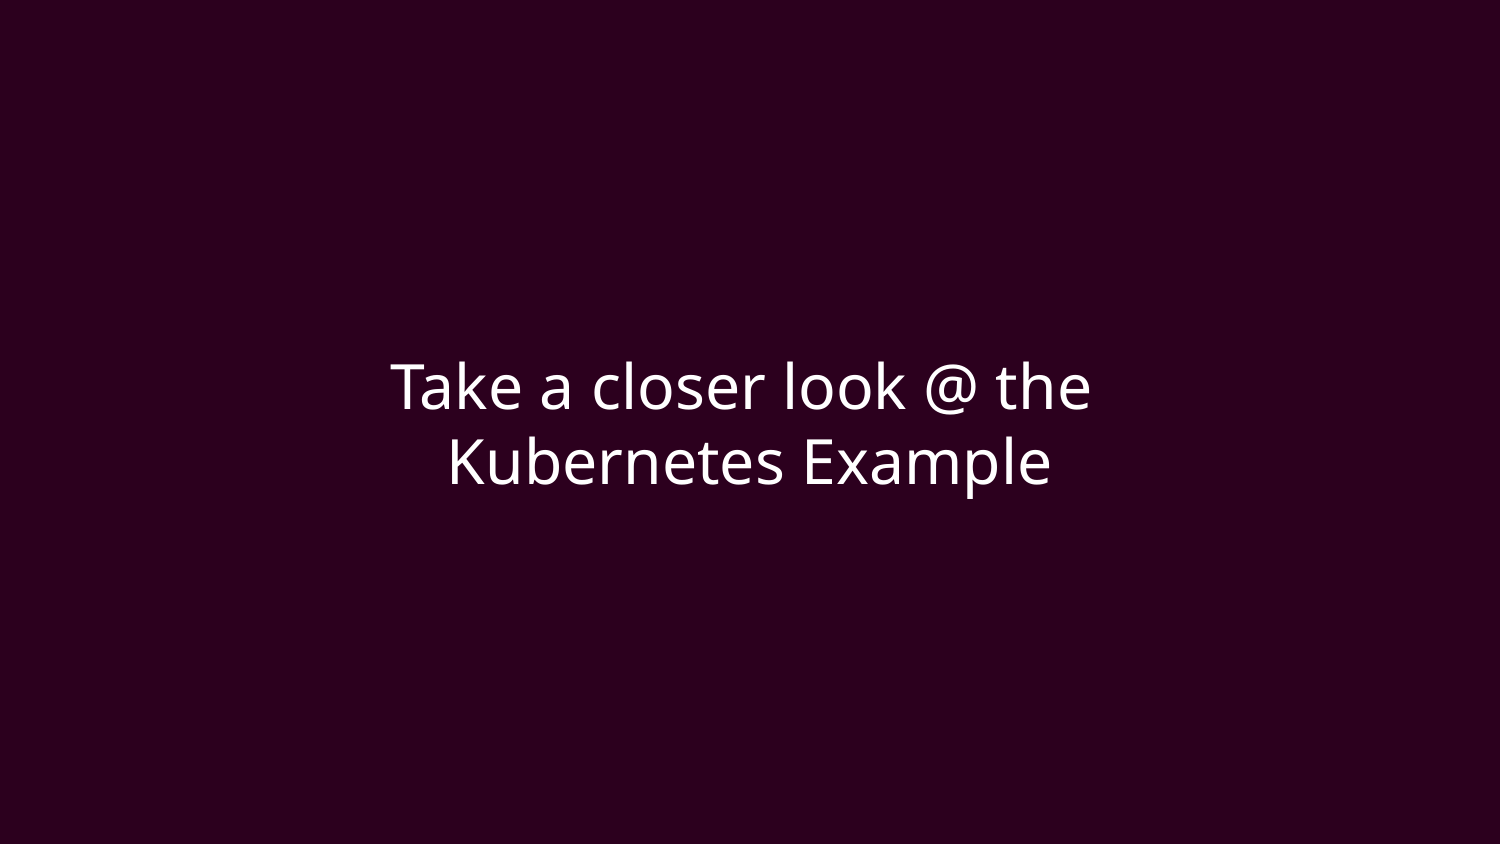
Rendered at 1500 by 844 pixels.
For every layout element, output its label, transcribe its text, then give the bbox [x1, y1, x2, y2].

title Take a closer look @ the Kubernetes Example [112, 326, 1388, 517]
